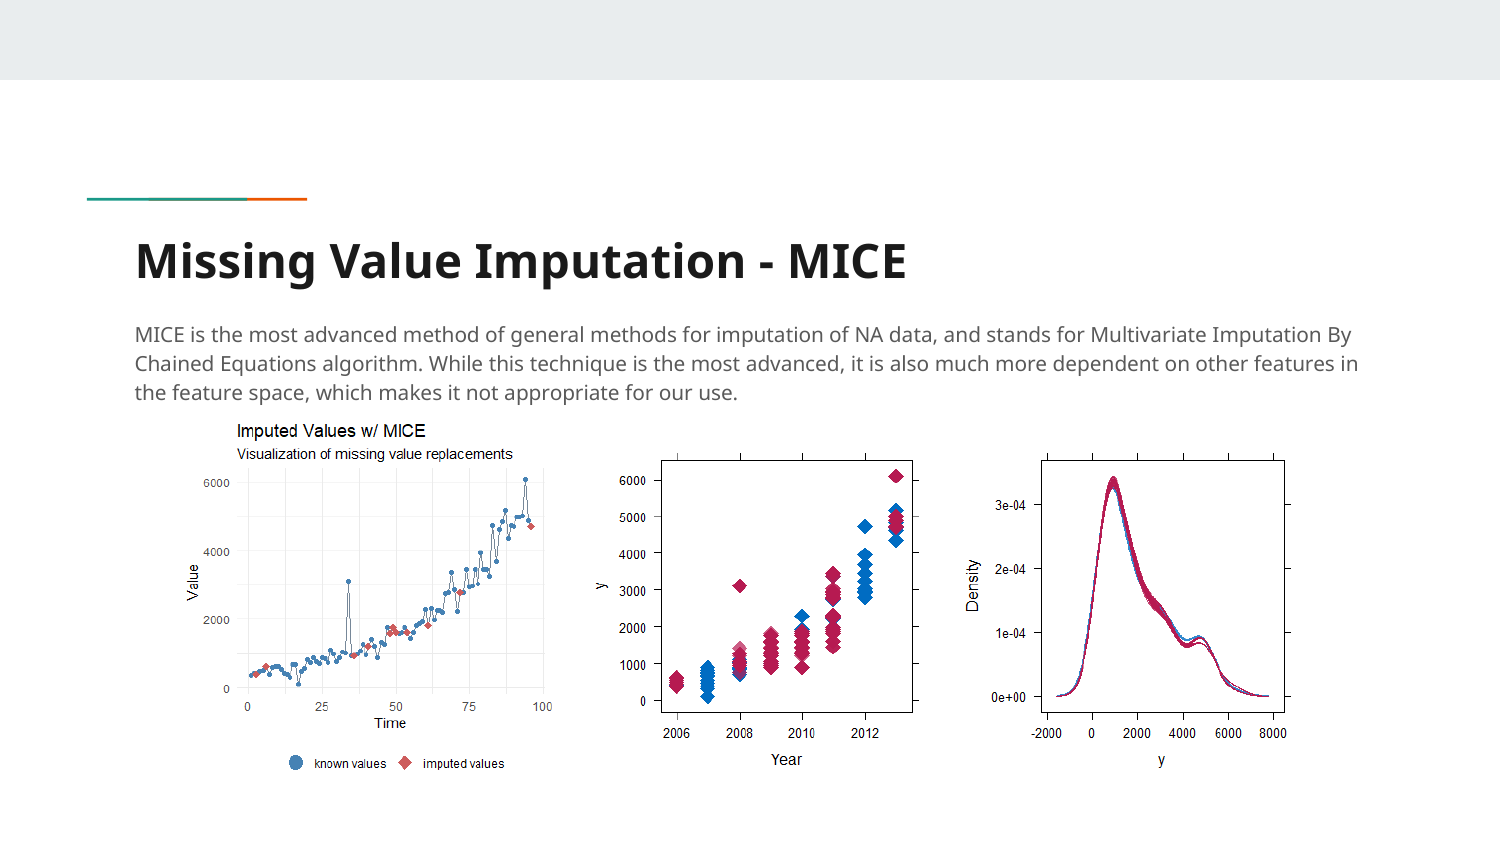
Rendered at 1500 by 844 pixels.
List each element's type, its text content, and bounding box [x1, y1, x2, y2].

list MICE is the most advanced method of general methods for imputation of NA data, and stands for Multivariate Imputation By Chained Equations algorithm. While this technique is the most advanced, it is also much more dependent on other features in the feature space, which makes it not appropriate for our use. [119, 303, 1381, 422]
title Missing Value Imputation - MICE [119, 216, 1381, 303]
picture [178, 414, 552, 788]
picture [576, 414, 1322, 788]
